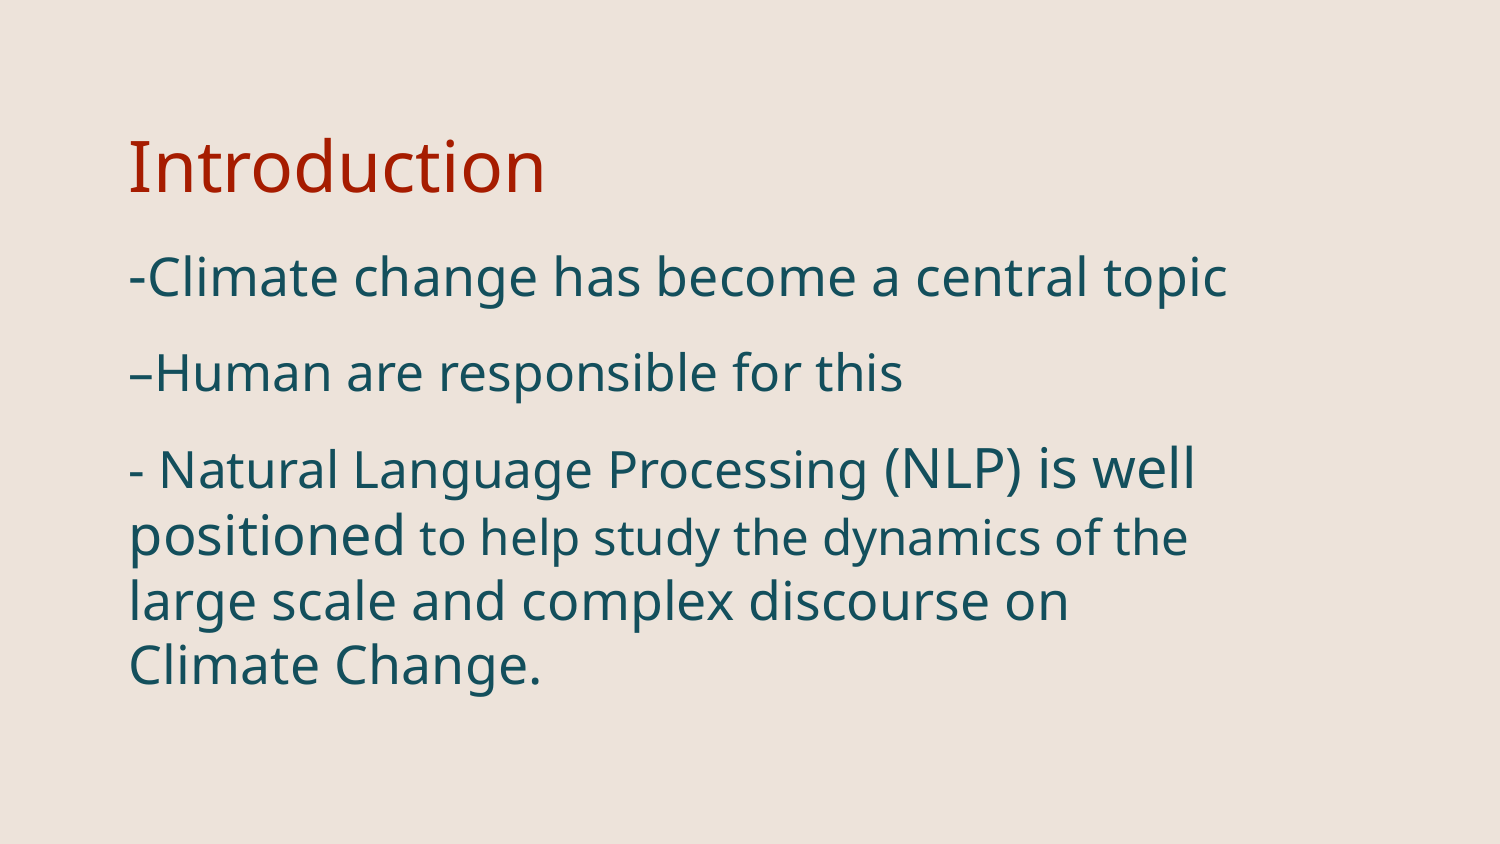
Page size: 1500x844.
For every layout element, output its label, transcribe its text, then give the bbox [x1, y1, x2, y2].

text_box [172, 249, 1013, 316]
title Introduction -Climate change has become a central topic –Human are responsible for this - Natural Language Processing (NLP) is well positioned to help study the dynamics of the large scale and complex discourse on Climate Change. [113, 106, 1266, 738]
